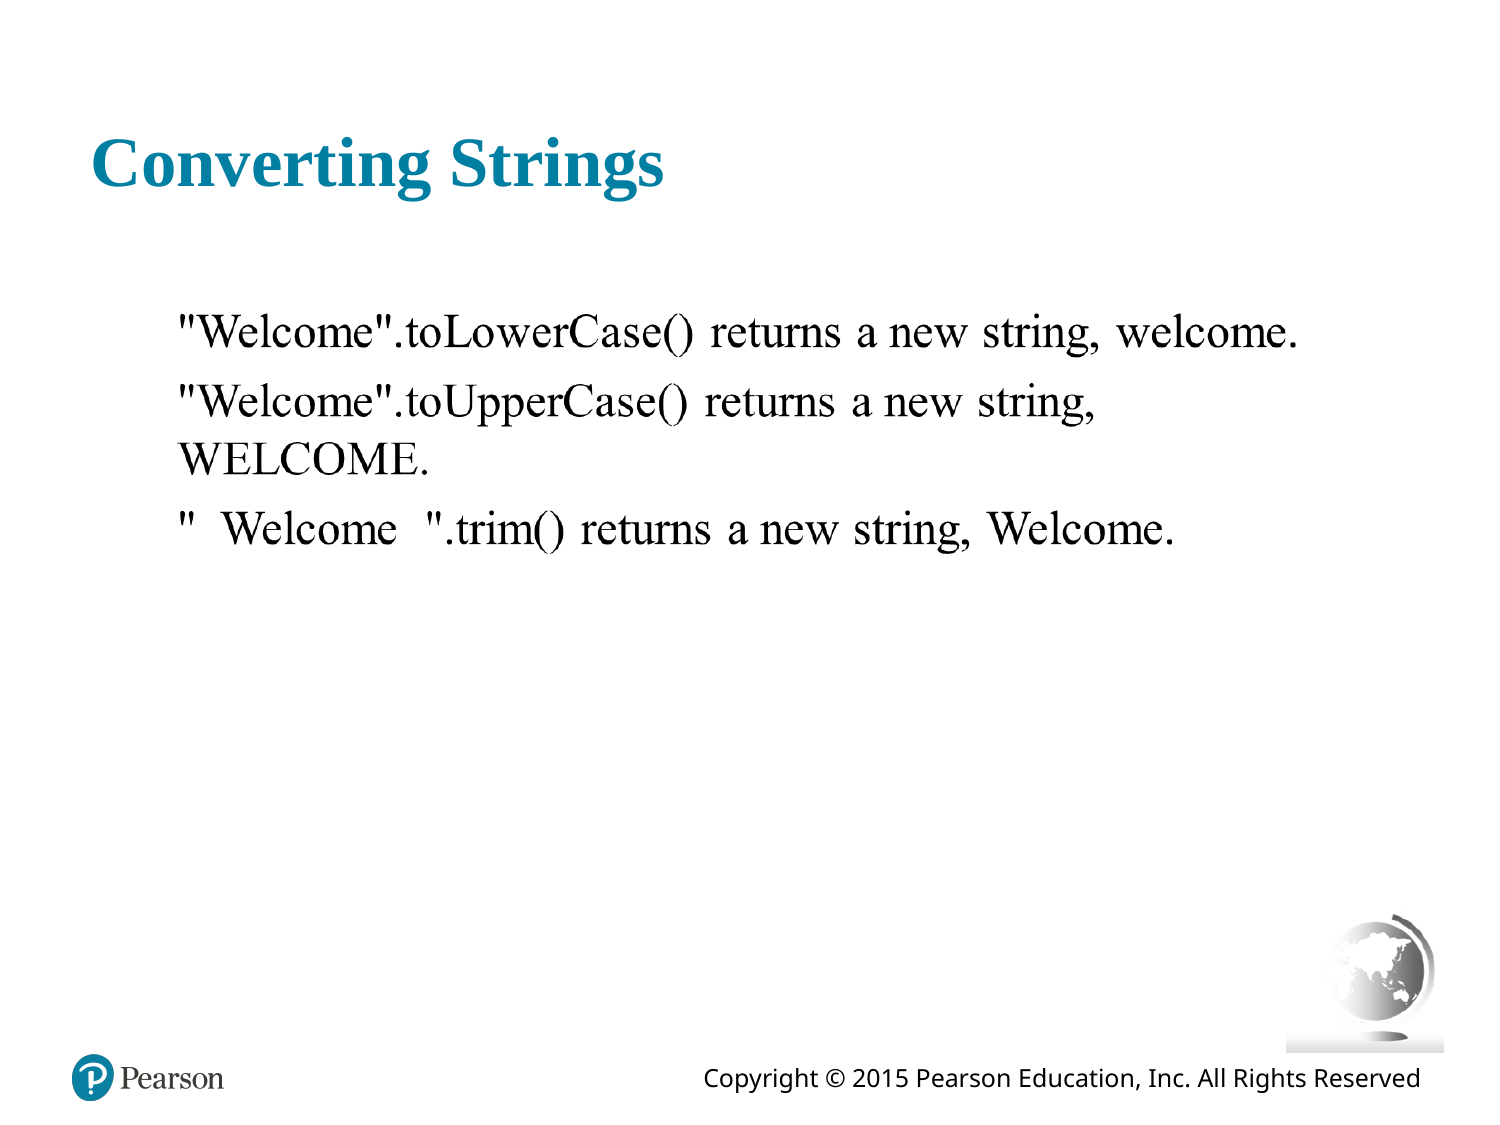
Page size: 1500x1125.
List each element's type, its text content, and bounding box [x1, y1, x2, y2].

picture [147, 285, 1444, 1053]
picture [72, 1054, 88, 1070]
picture [80, 1063, 106, 1088]
title Converting Strings [75, 40, 1425, 216]
picture [72, 1087, 83, 1101]
picture [98, 1054, 224, 1101]
